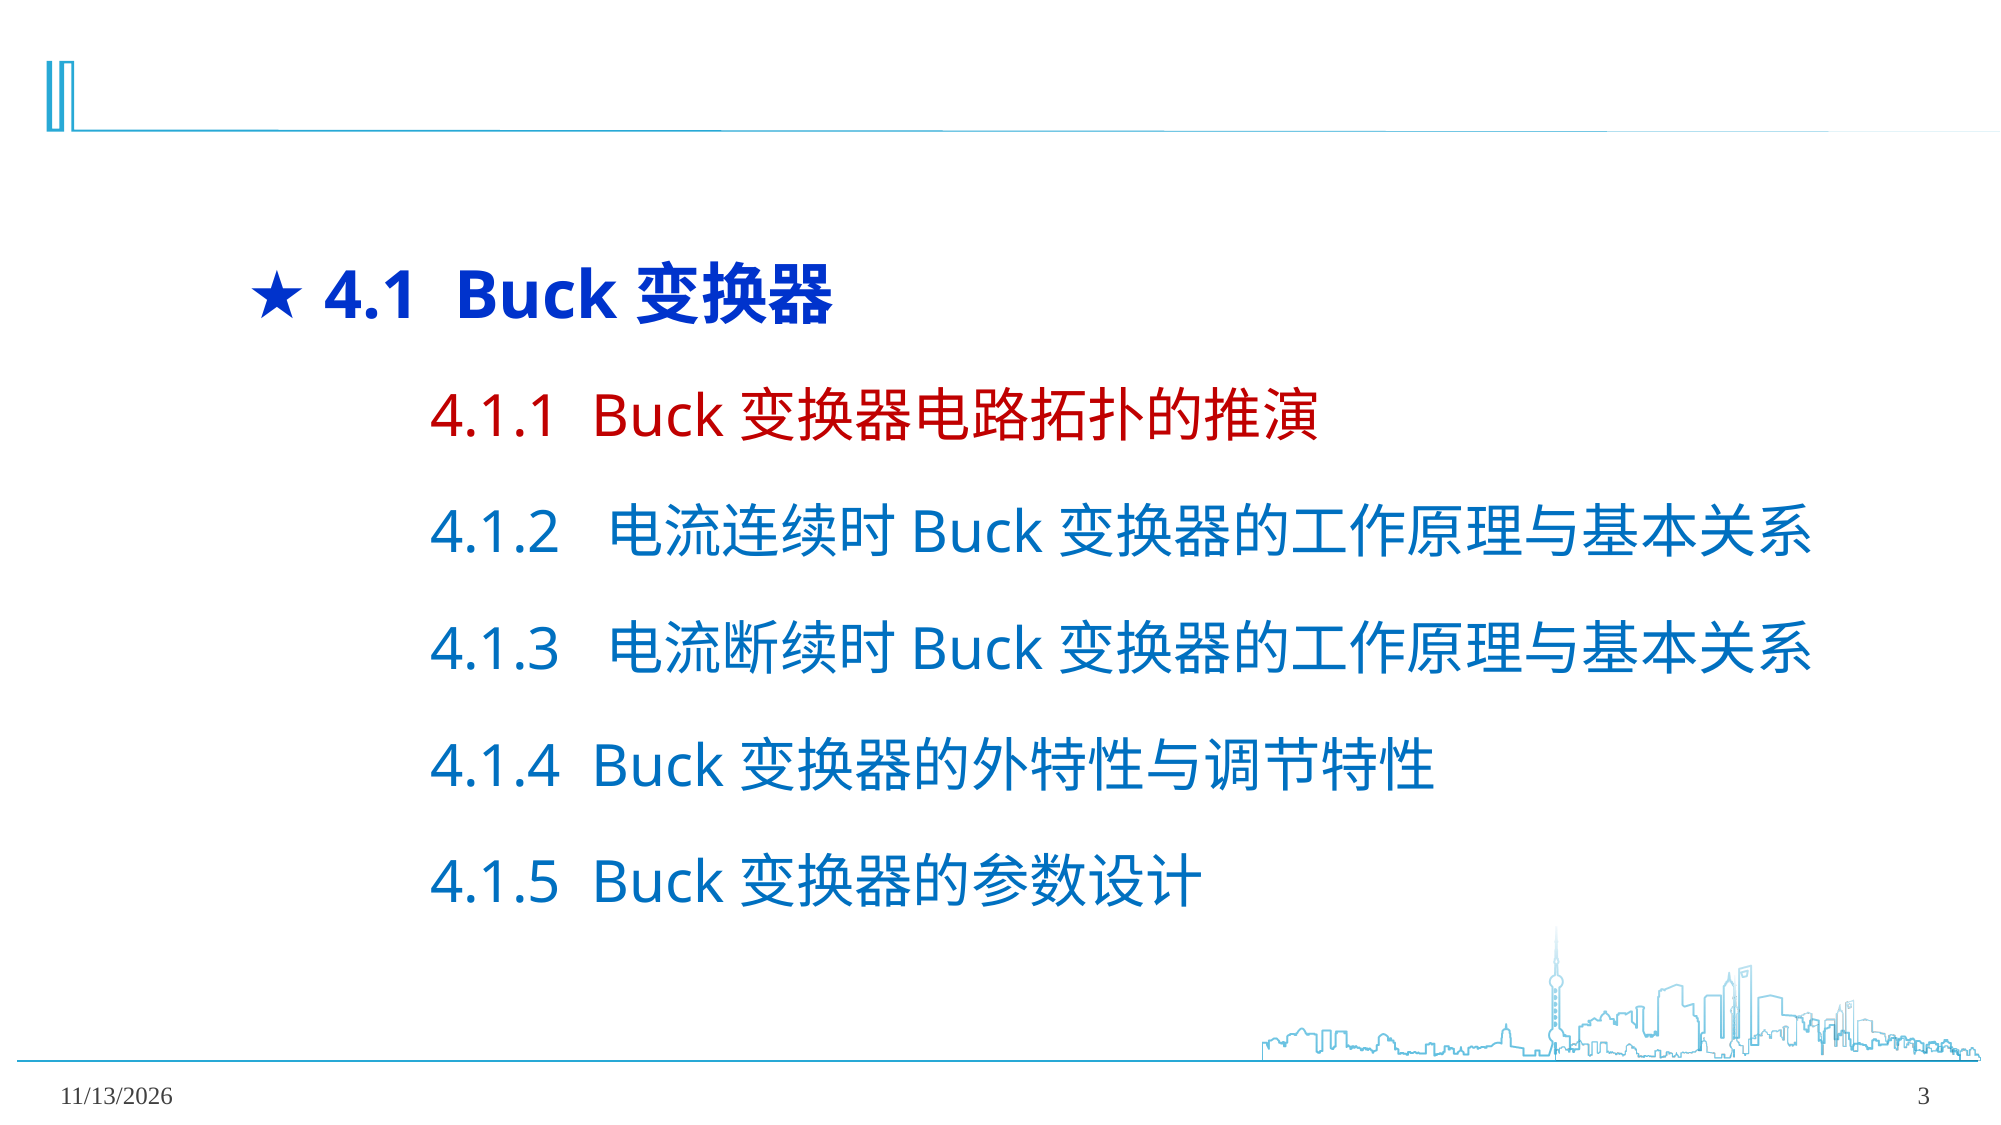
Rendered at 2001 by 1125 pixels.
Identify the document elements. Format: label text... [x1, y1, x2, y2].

text_box ★ 4.1 Buck变换器 4.1.1 Buck变换器电路拓扑的推演 4.1.2 电流连续时Buck变换器的工作原理与基本关系 4.1.3 电流断续时Buck变换器的工作原理与基本关系 4.1.4 Buck变换器的外特性与调节特性 4.1.5 Buck变换器的参数设计 [232, 219, 1886, 894]
picture [1262, 926, 1981, 1061]
